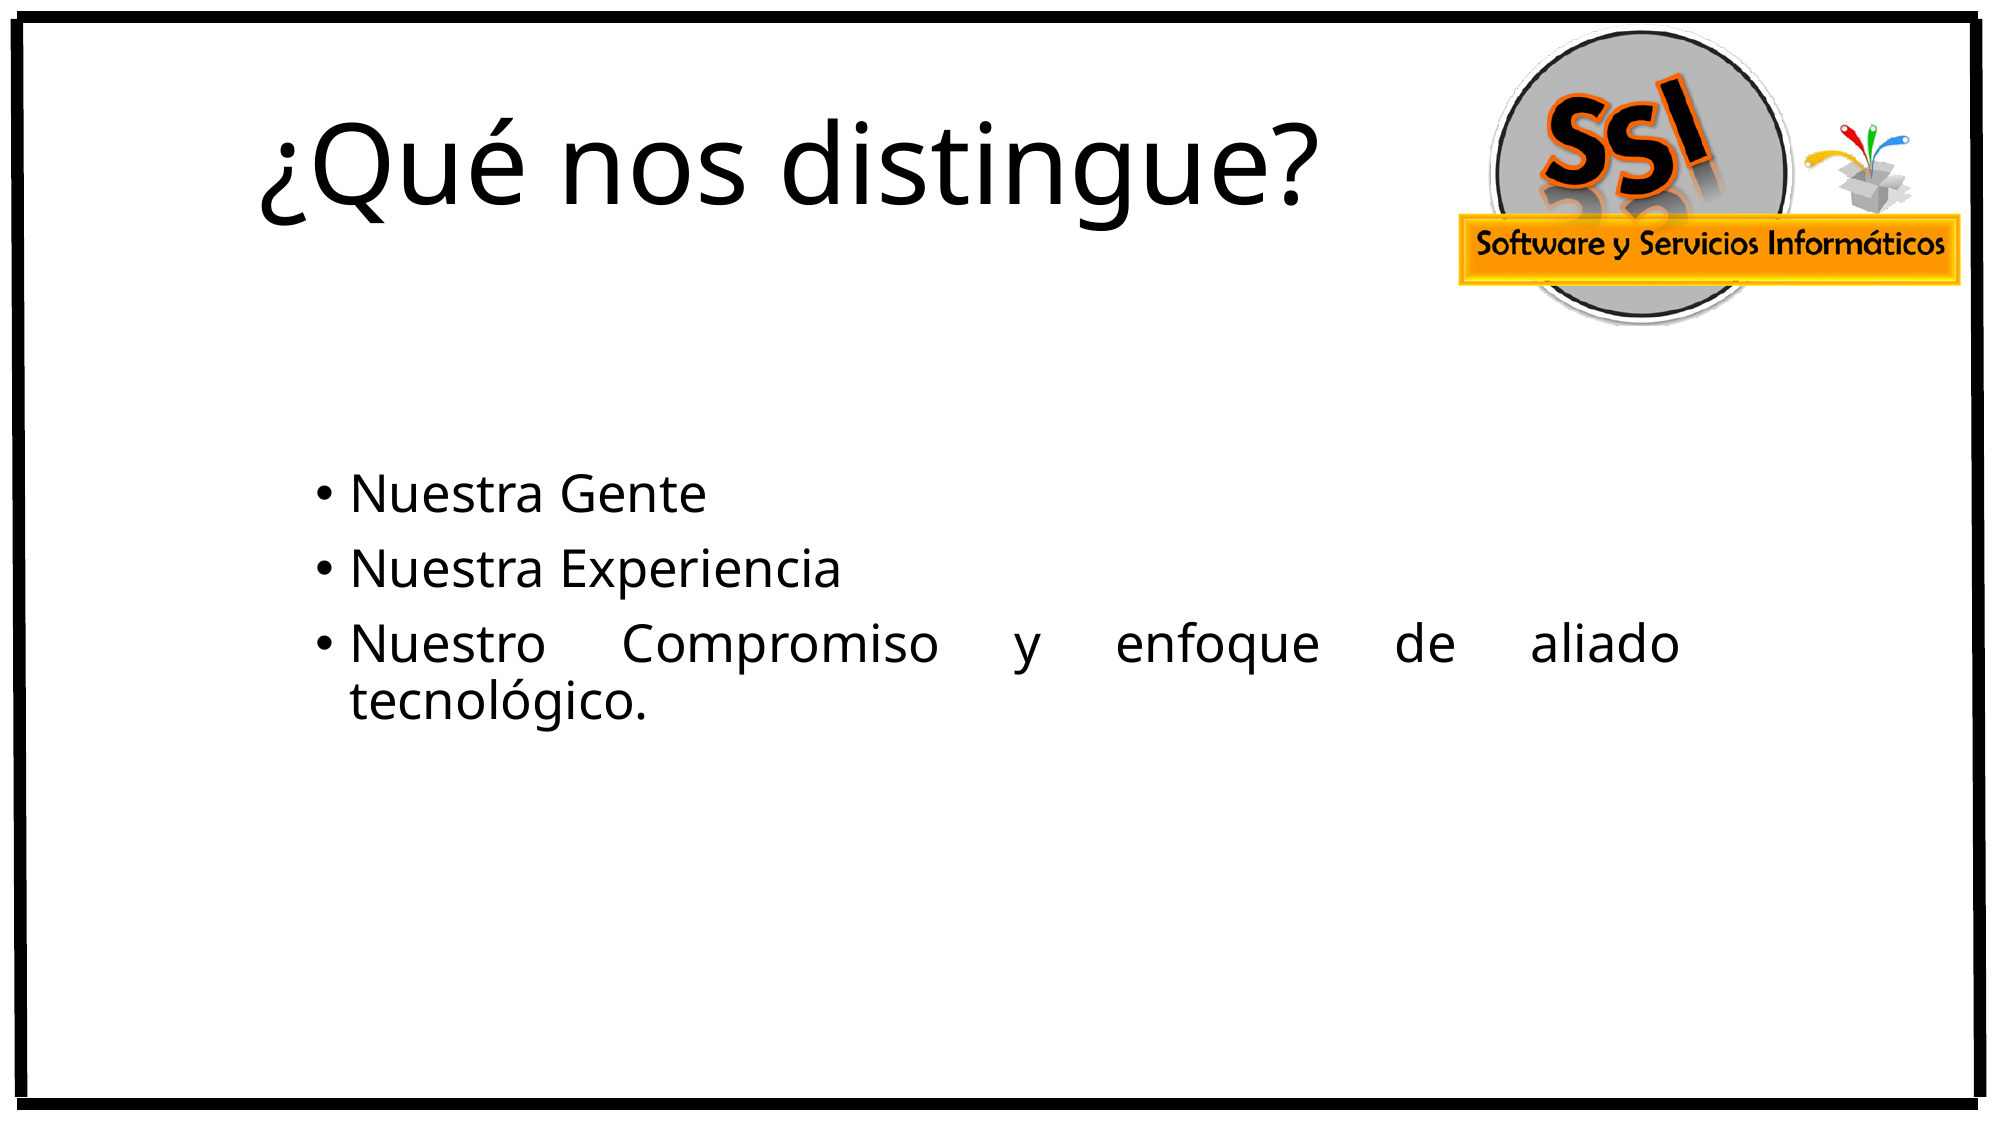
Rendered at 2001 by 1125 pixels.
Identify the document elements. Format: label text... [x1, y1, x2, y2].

list Nuestra Gente Nuestra Experiencia Nuestro Compromiso y enfoque de aliado tecnológico. [300, 459, 1697, 740]
picture [1458, 23, 1961, 326]
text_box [1975, 18, 1981, 1097]
title ¿Qué nos distingue? [137, 59, 1443, 278]
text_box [16, 18, 22, 1097]
